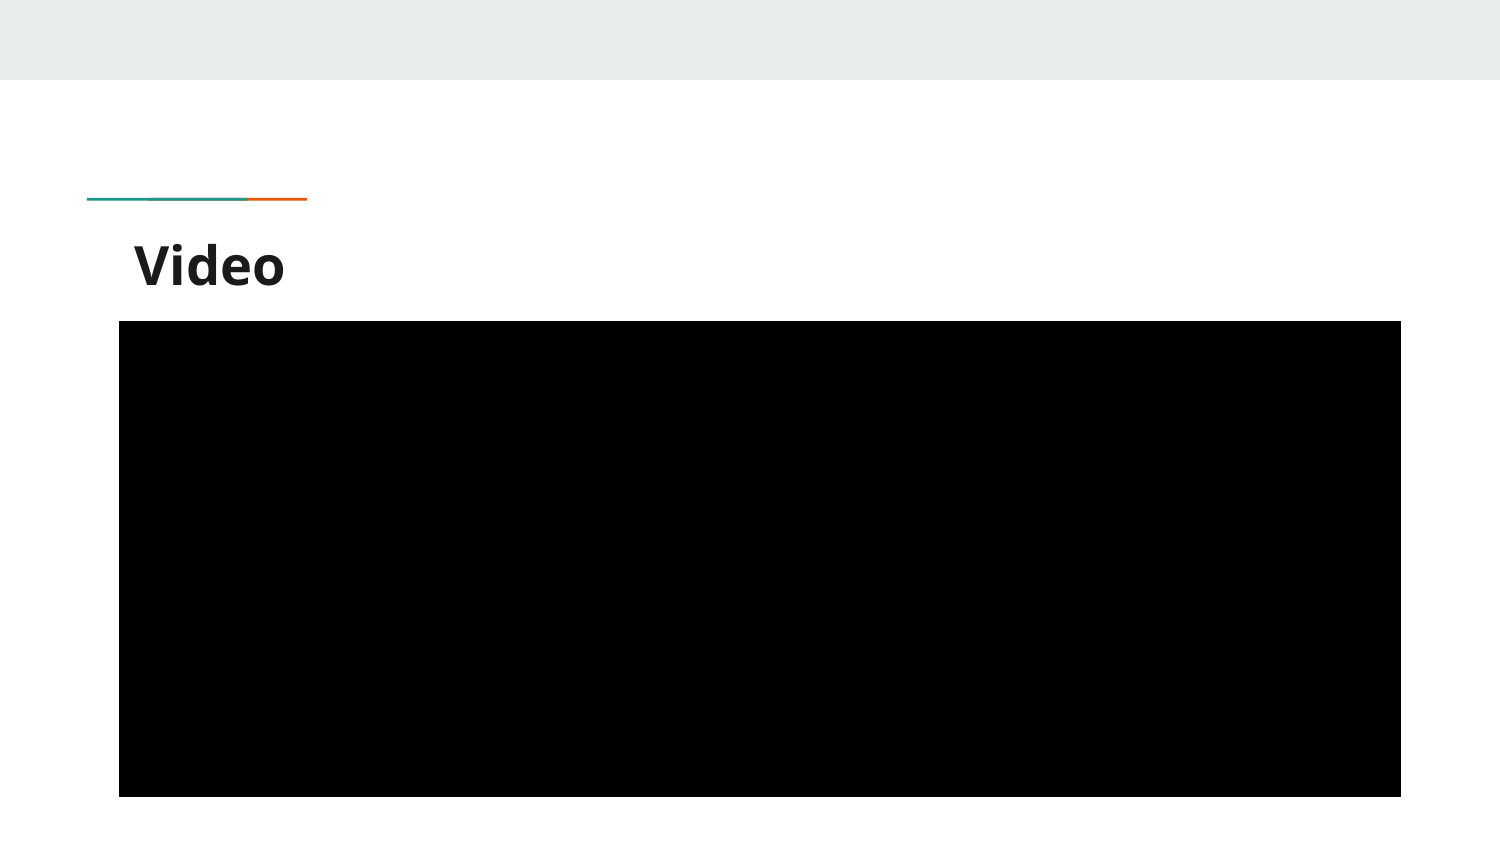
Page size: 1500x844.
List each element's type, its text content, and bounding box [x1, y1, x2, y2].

picture [119, 321, 1402, 797]
title Video [119, 216, 1381, 305]
